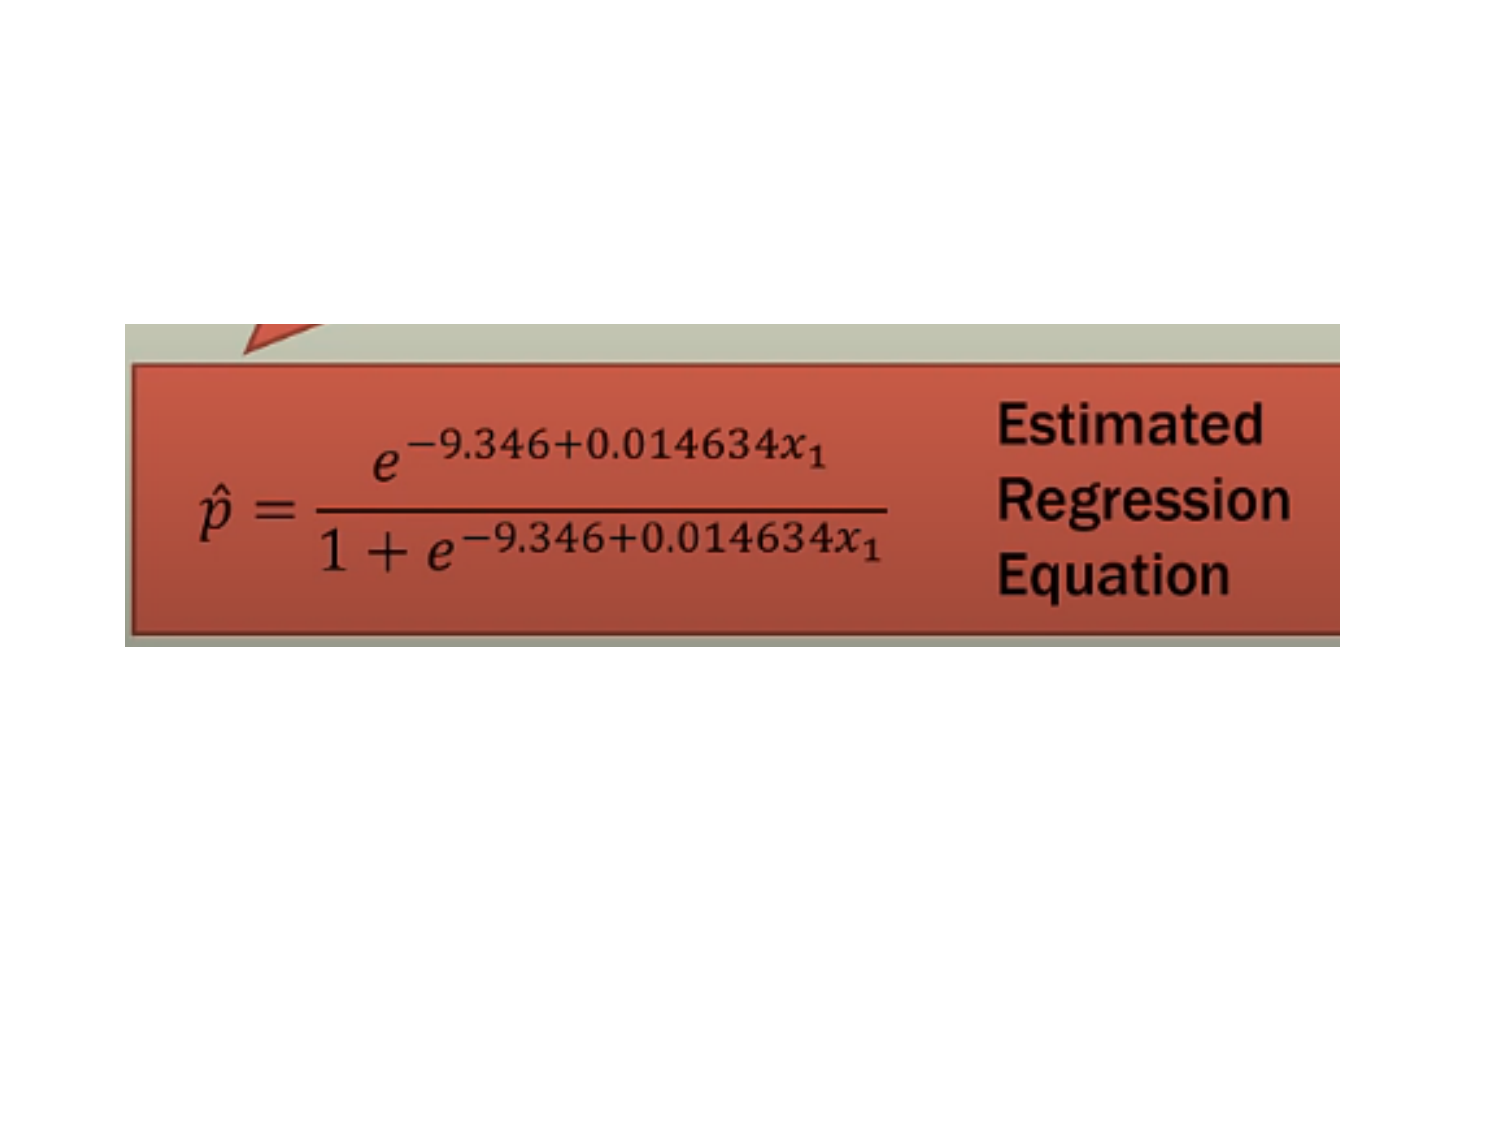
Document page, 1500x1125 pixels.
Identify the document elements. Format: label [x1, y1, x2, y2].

picture [124, 324, 1341, 647]
